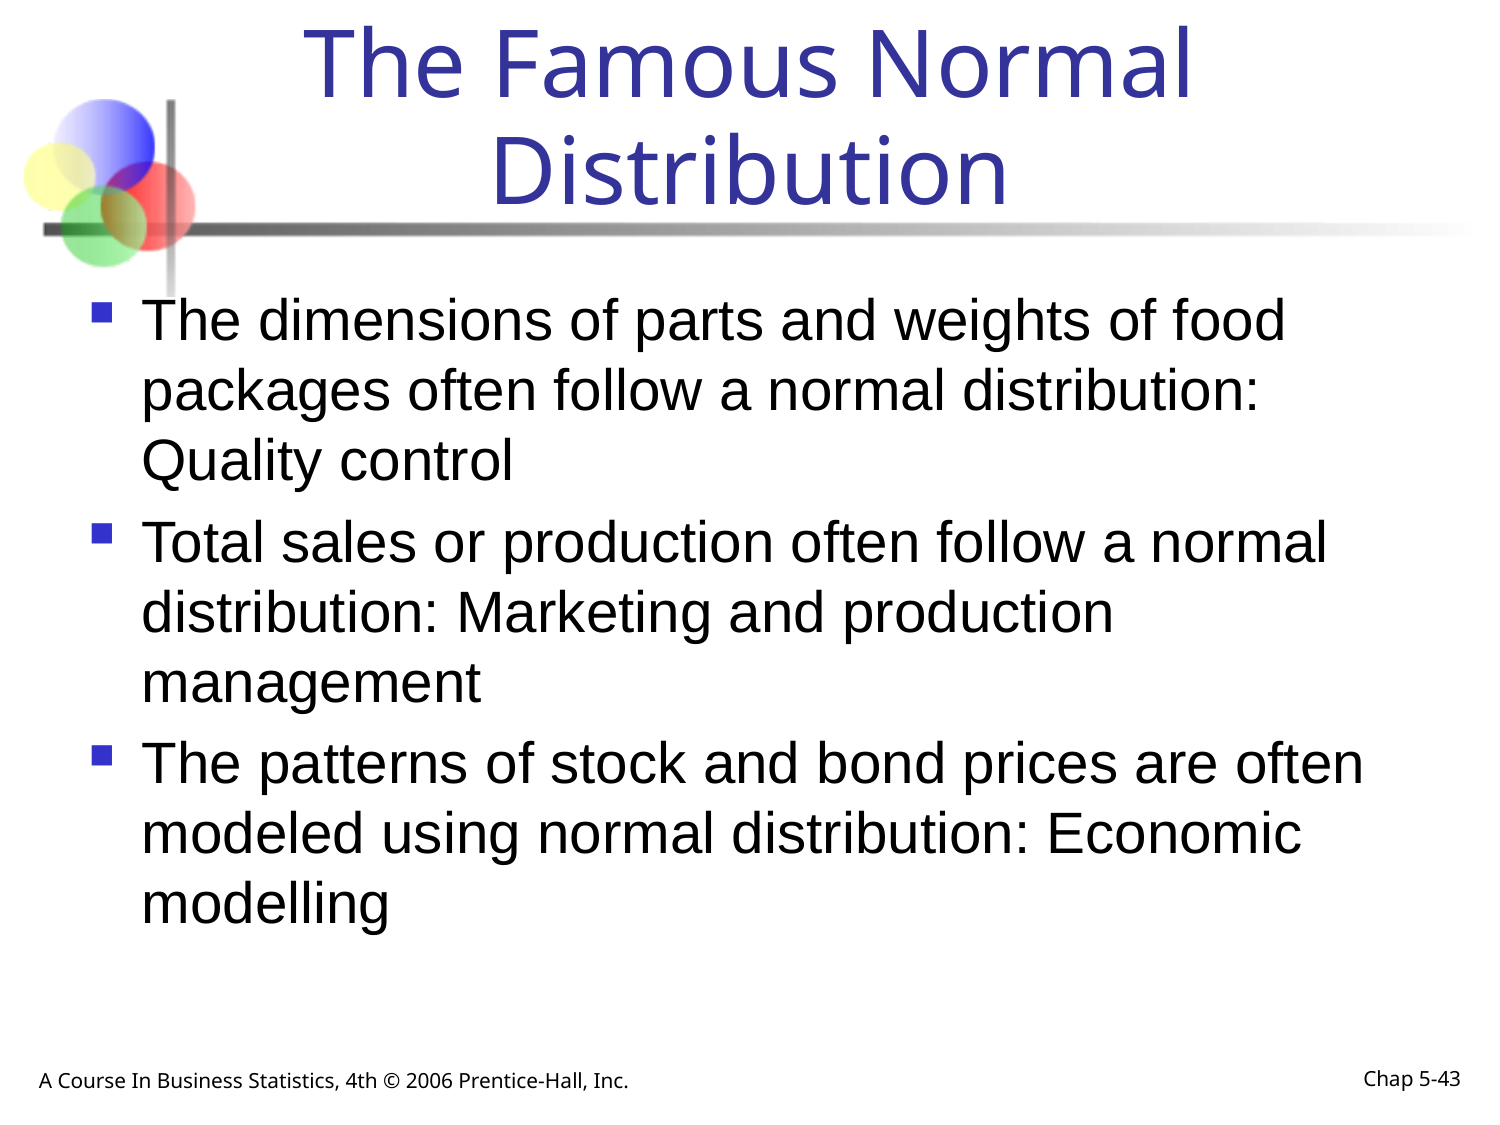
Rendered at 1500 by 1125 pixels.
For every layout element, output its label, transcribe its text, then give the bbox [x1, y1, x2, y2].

slide_number Chap 5-43 [1162, 1050, 1475, 1101]
footer A Course In Business Statistics, 4th © 2006 Prentice-Hall, Inc. [24, 1050, 788, 1104]
picture [24, 99, 1475, 297]
title The Famous Normal Distribution [112, 24, 1388, 213]
list The dimensions of parts and weights of food packages often follow a normal distribution: Quality control Total sales or production often follow a normal distribution: Marketing and production management The patterns of stock and bond prices are often modeled using normal distribution: Economic modelling [75, 275, 1413, 1038]
